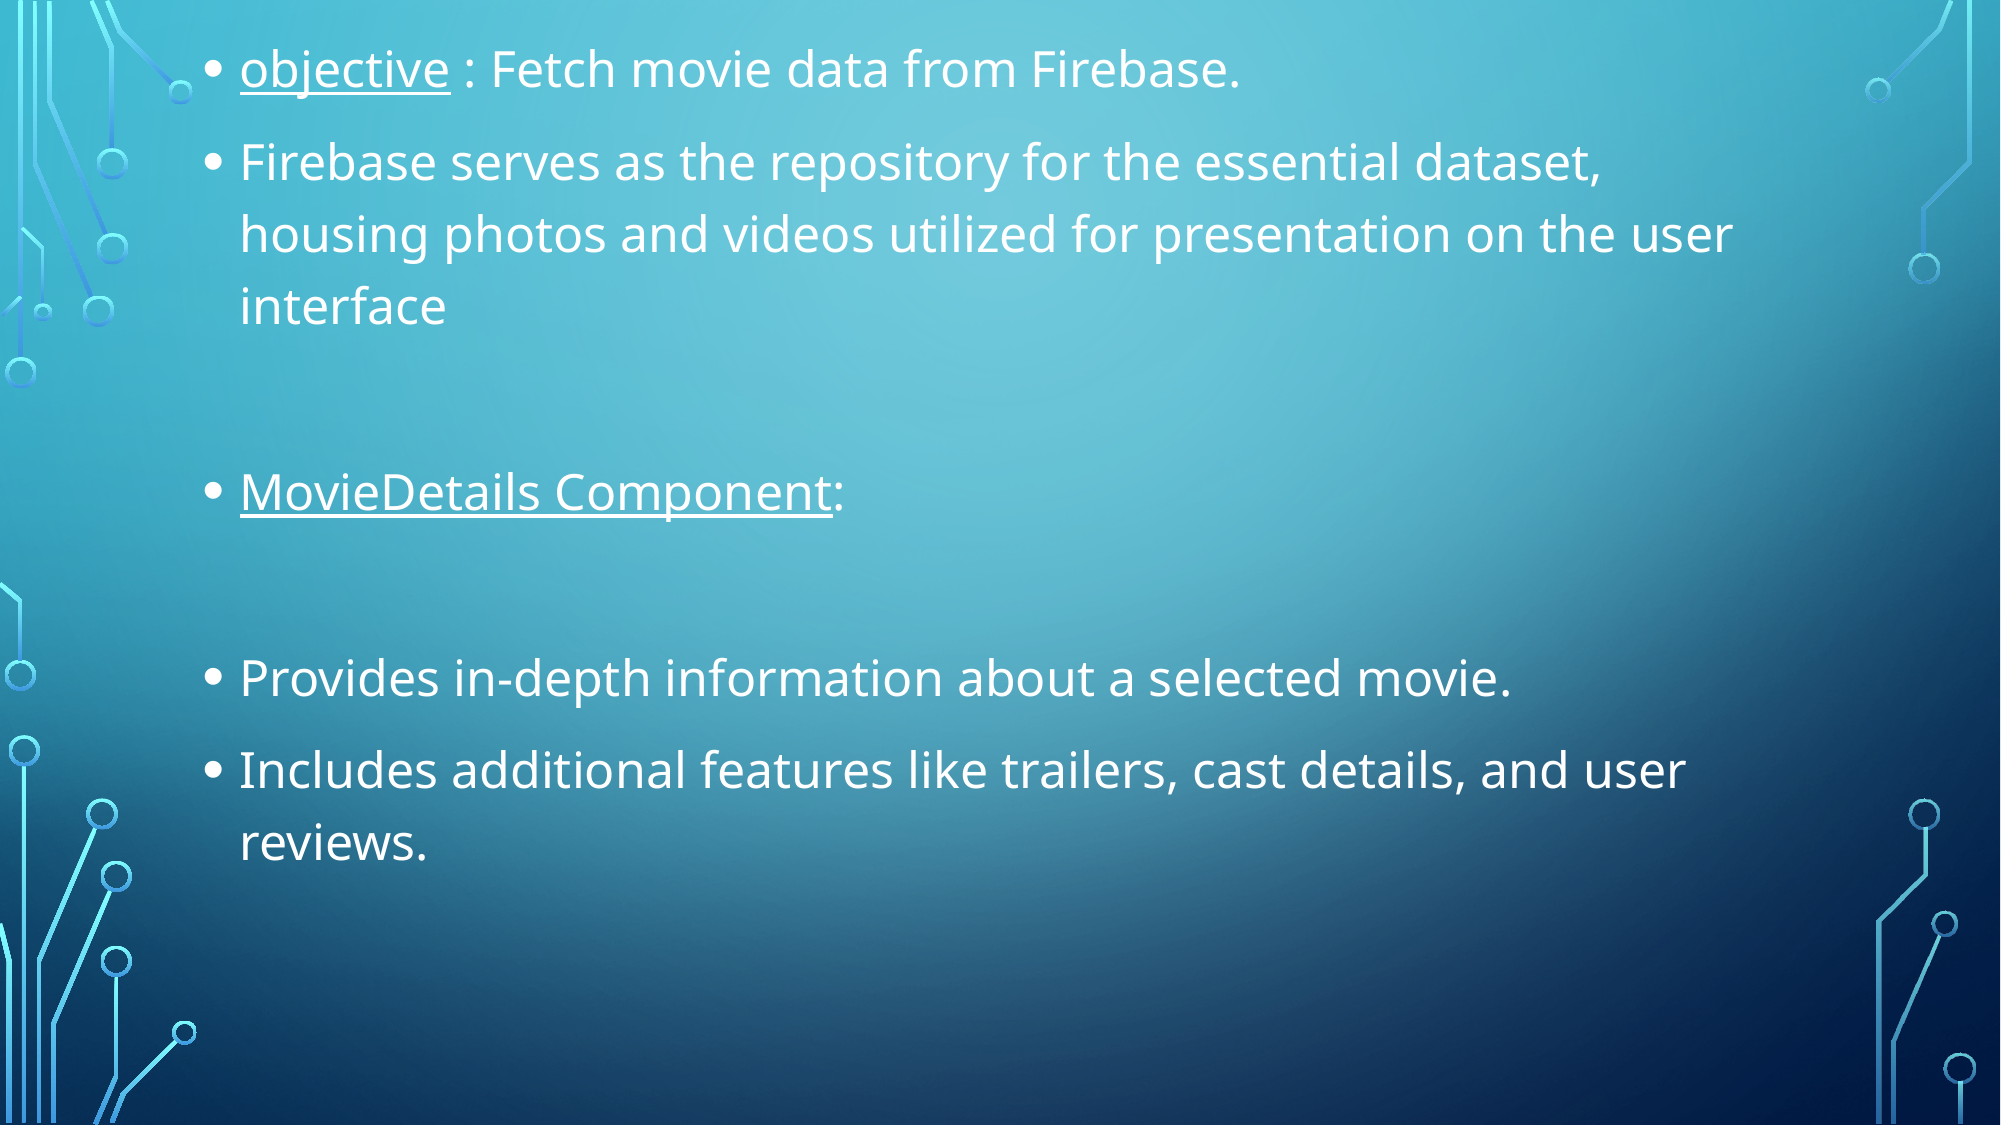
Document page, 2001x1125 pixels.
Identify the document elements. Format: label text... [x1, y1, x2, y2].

list objective : Fetch movie data from Firebase. Firebase serves as the repository for the essential dataset, housing photos and videos utilized for presentation on the user interface MovieDetails Component: Provides in-depth information about a selected movie. Includes additional features like trailers, cast details, and user reviews. [187, 18, 1813, 1086]
